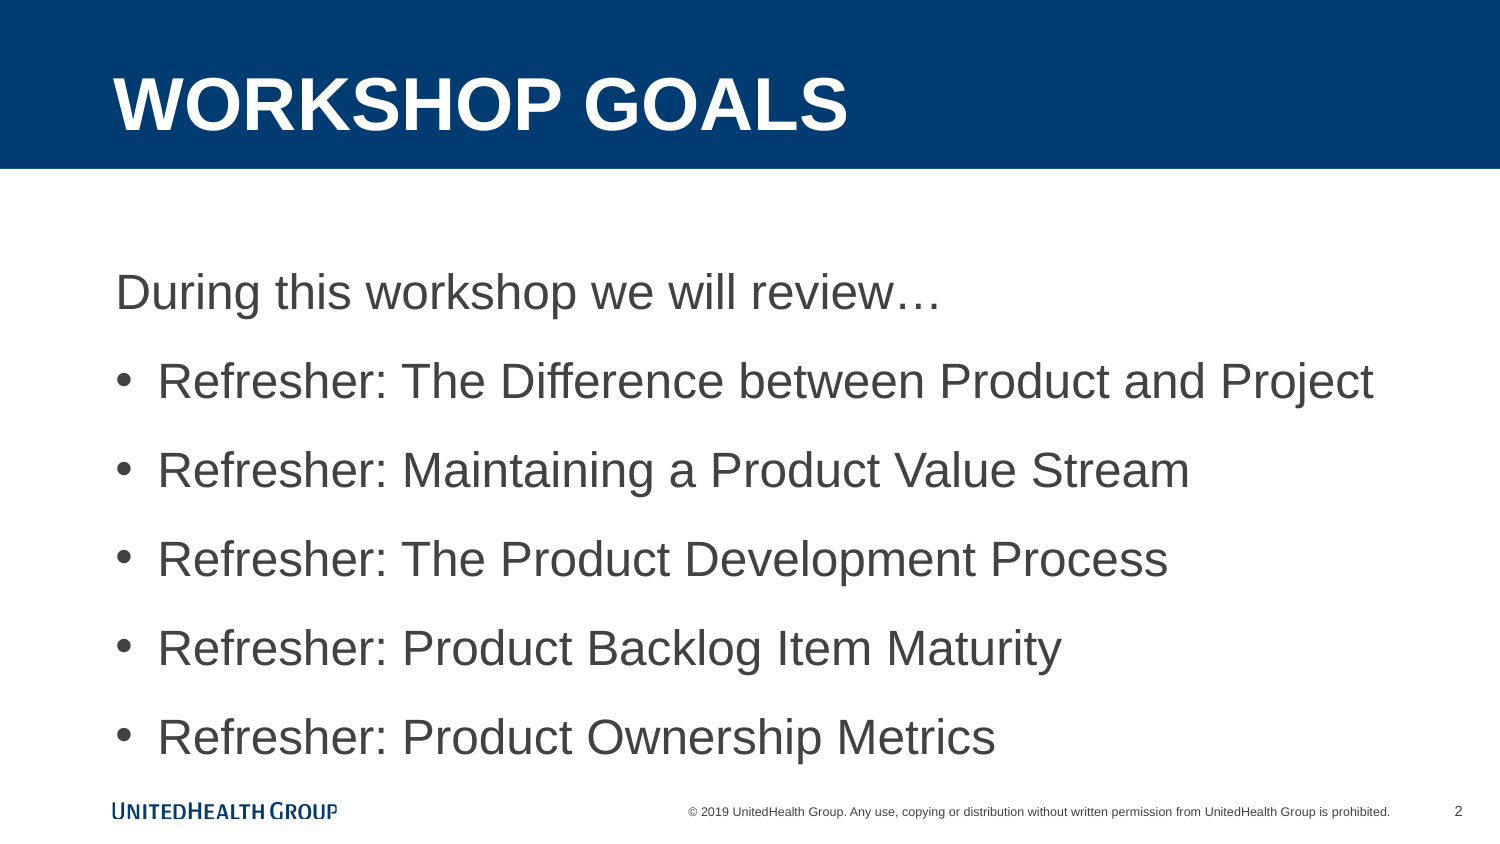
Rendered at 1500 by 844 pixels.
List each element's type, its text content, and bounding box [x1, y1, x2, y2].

list During this workshop we will review… Refresher: The Difference between Product and Project Refresher: Maintaining a Product Value Stream Refresher: The Product Development Process Refresher: Product Backlog Item Maturity Refresher: Product Ownership Metrics [115, 230, 1425, 769]
slide_number 2 [1420, 802, 1463, 819]
title WORKSHOP GOALS [113, 61, 1425, 140]
